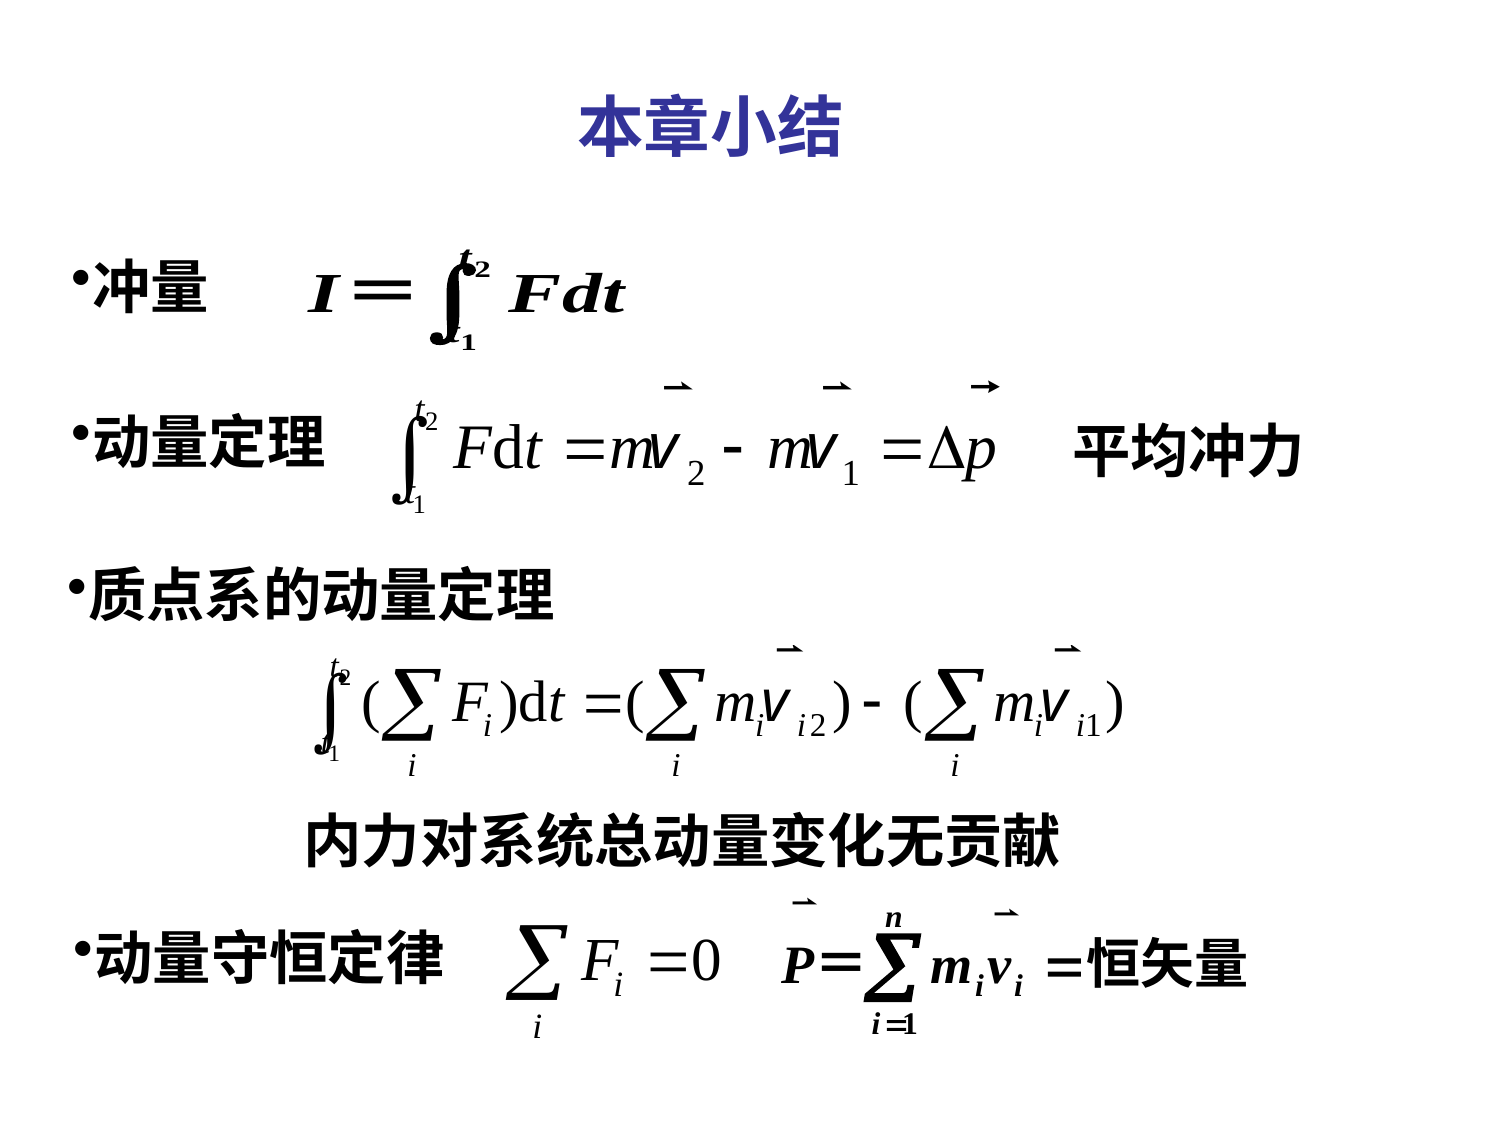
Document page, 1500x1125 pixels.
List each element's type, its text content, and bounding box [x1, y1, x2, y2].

text_box 平均冲力 [1057, 406, 1436, 492]
text_box 冲量 [57, 242, 278, 328]
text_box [293, 231, 644, 364]
text_box 动量守恒定律 [59, 913, 573, 999]
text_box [301, 645, 1129, 782]
text_box 动量定理 [57, 397, 372, 483]
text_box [372, 379, 1034, 528]
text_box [501, 922, 727, 1047]
text_box 内力对系统总动量变化无贡献 [288, 796, 1176, 882]
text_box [770, 893, 1258, 1047]
text_box 质点系的动量定理 [53, 550, 747, 636]
text_box 本章小结 [490, 61, 947, 173]
